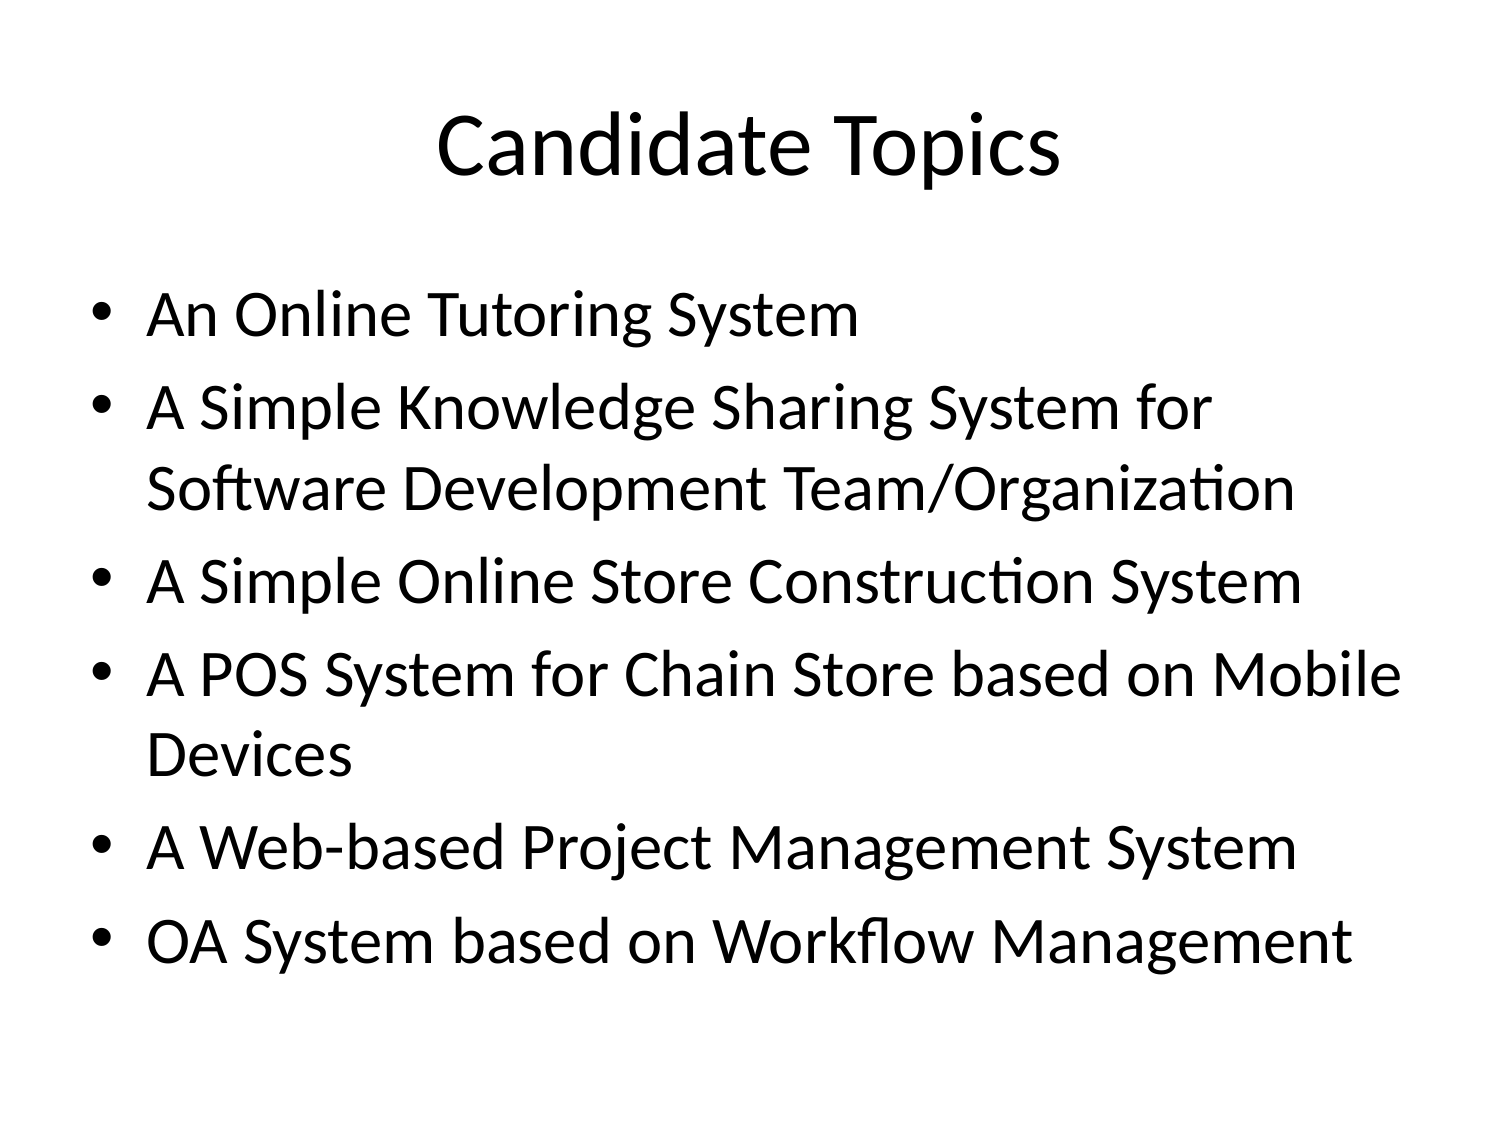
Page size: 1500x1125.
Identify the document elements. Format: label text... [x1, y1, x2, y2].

title Candidate Topics [75, 45, 1425, 233]
list An Online Tutoring System A Simple Knowledge Sharing System for Software Development Team/Organization A Simple Online Store Construction System A POS System for Chain Store based on Mobile Devices A Web-based Project Management System OA System based on Workflow Management [75, 262, 1425, 1005]
